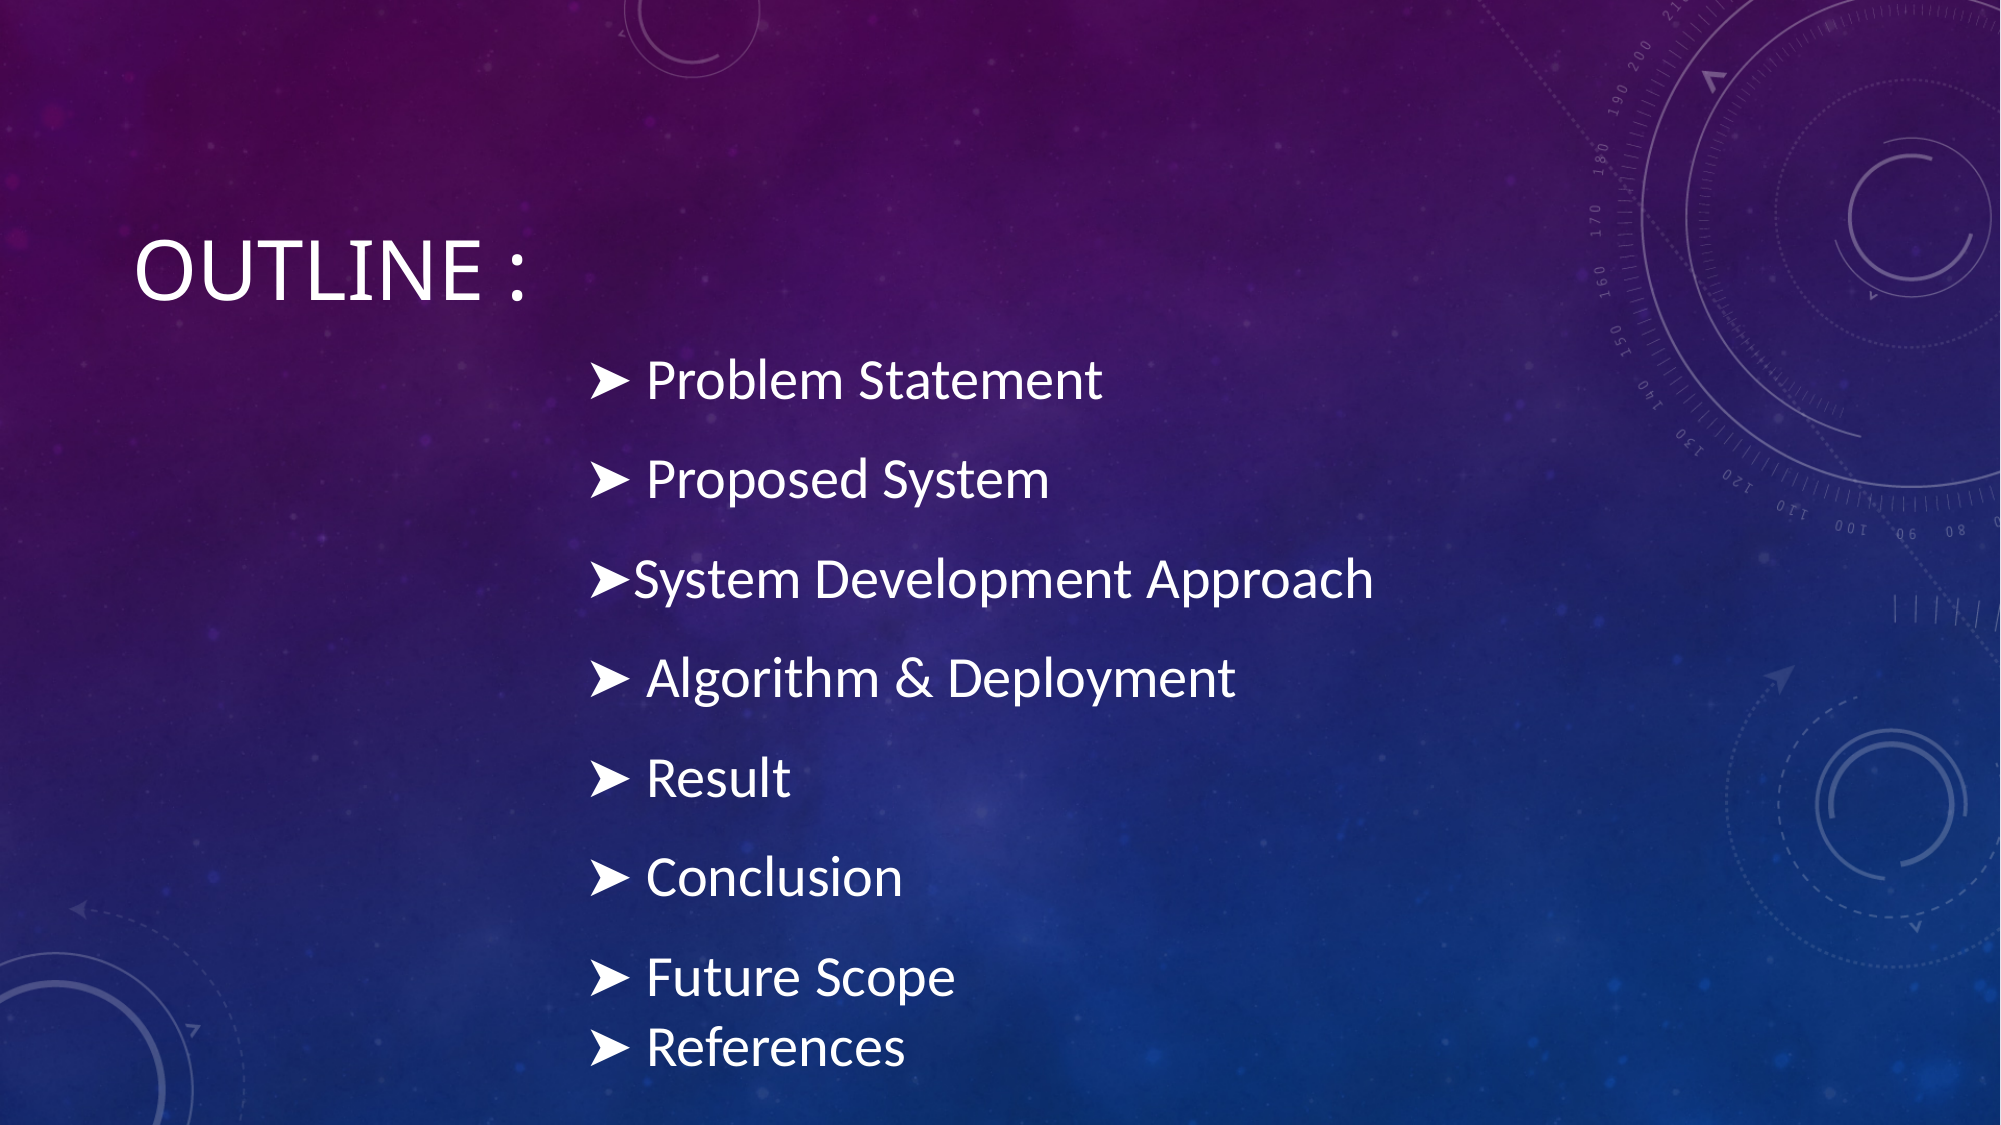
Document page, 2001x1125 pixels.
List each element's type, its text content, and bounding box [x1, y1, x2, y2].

list ➤ Problem Statement ➤ Proposed System ➤System Development Approach ➤ Algorithm & Deployment ➤ Result ➤ Conclusion ➤ Future Scope ➤ References [569, 495, 1726, 924]
title OUTLINE : [117, 99, 721, 325]
picture [0, 0, 2001, 1125]
